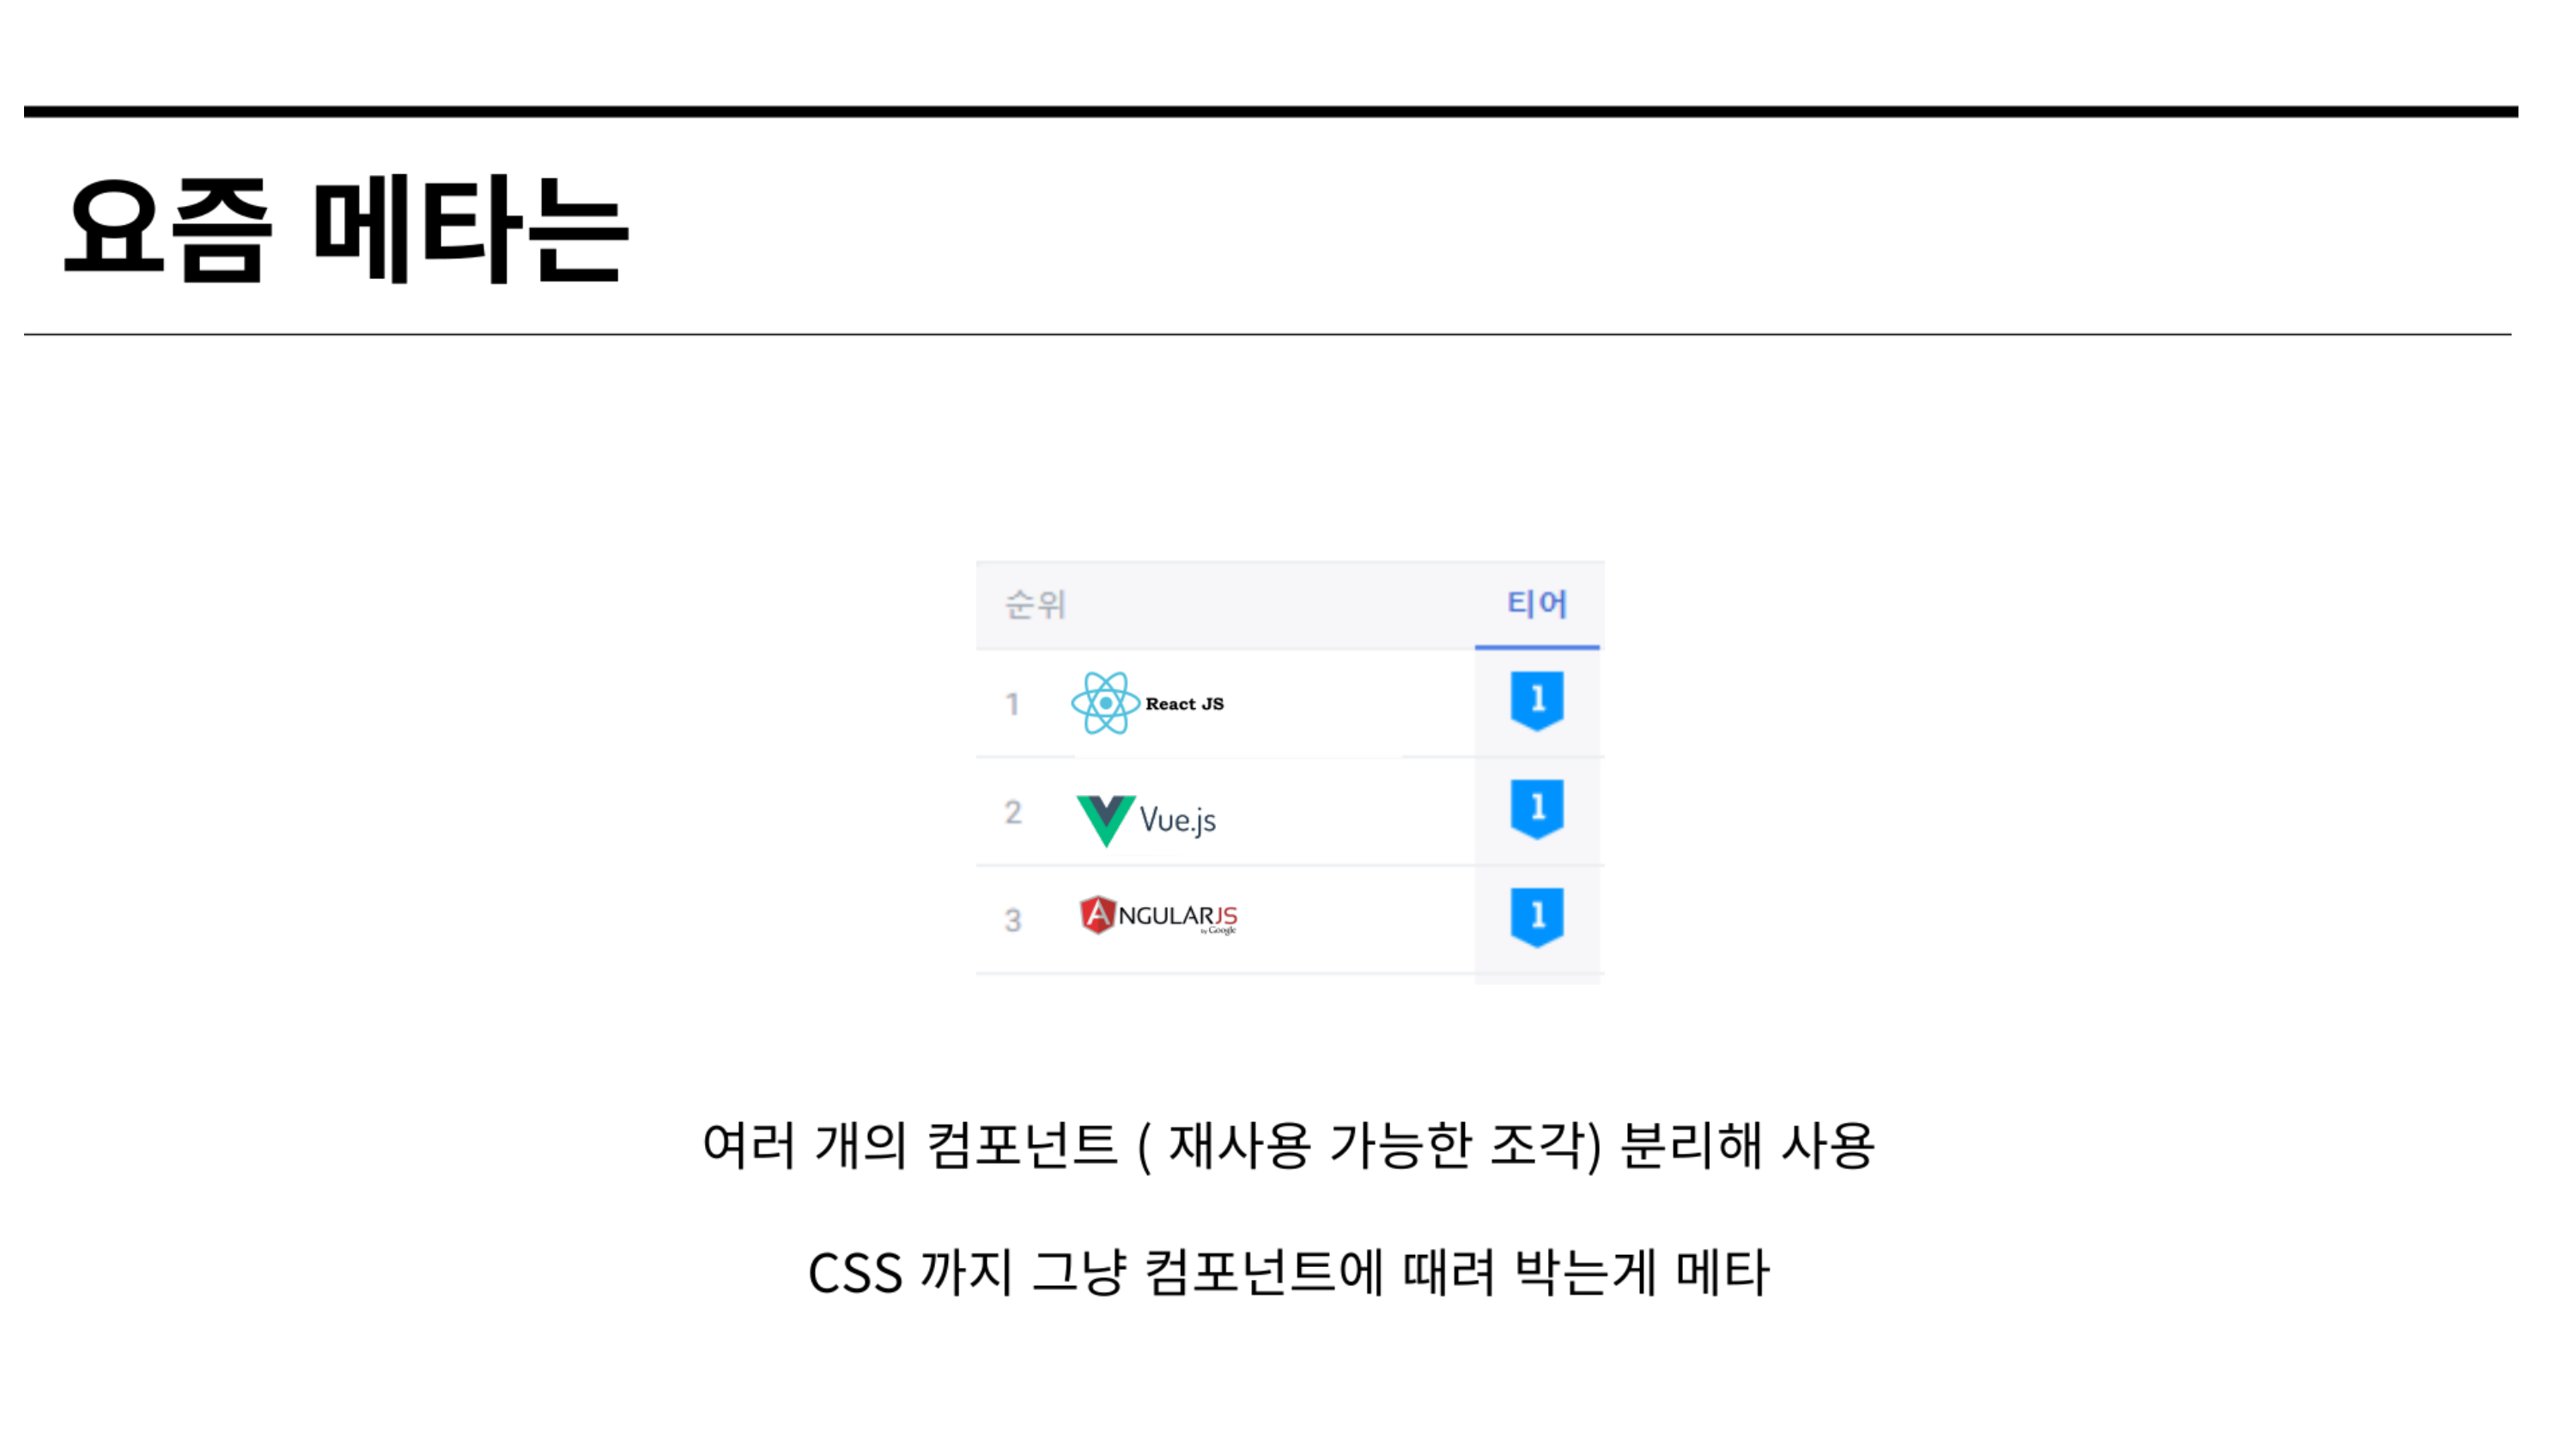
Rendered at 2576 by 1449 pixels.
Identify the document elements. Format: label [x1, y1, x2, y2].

picture [0, 100, 781, 427]
picture [683, 1088, 1929, 1425]
text_box [975, 559, 1607, 985]
text_box [23, 89, 2519, 135]
text_box [786, 331, 2512, 338]
